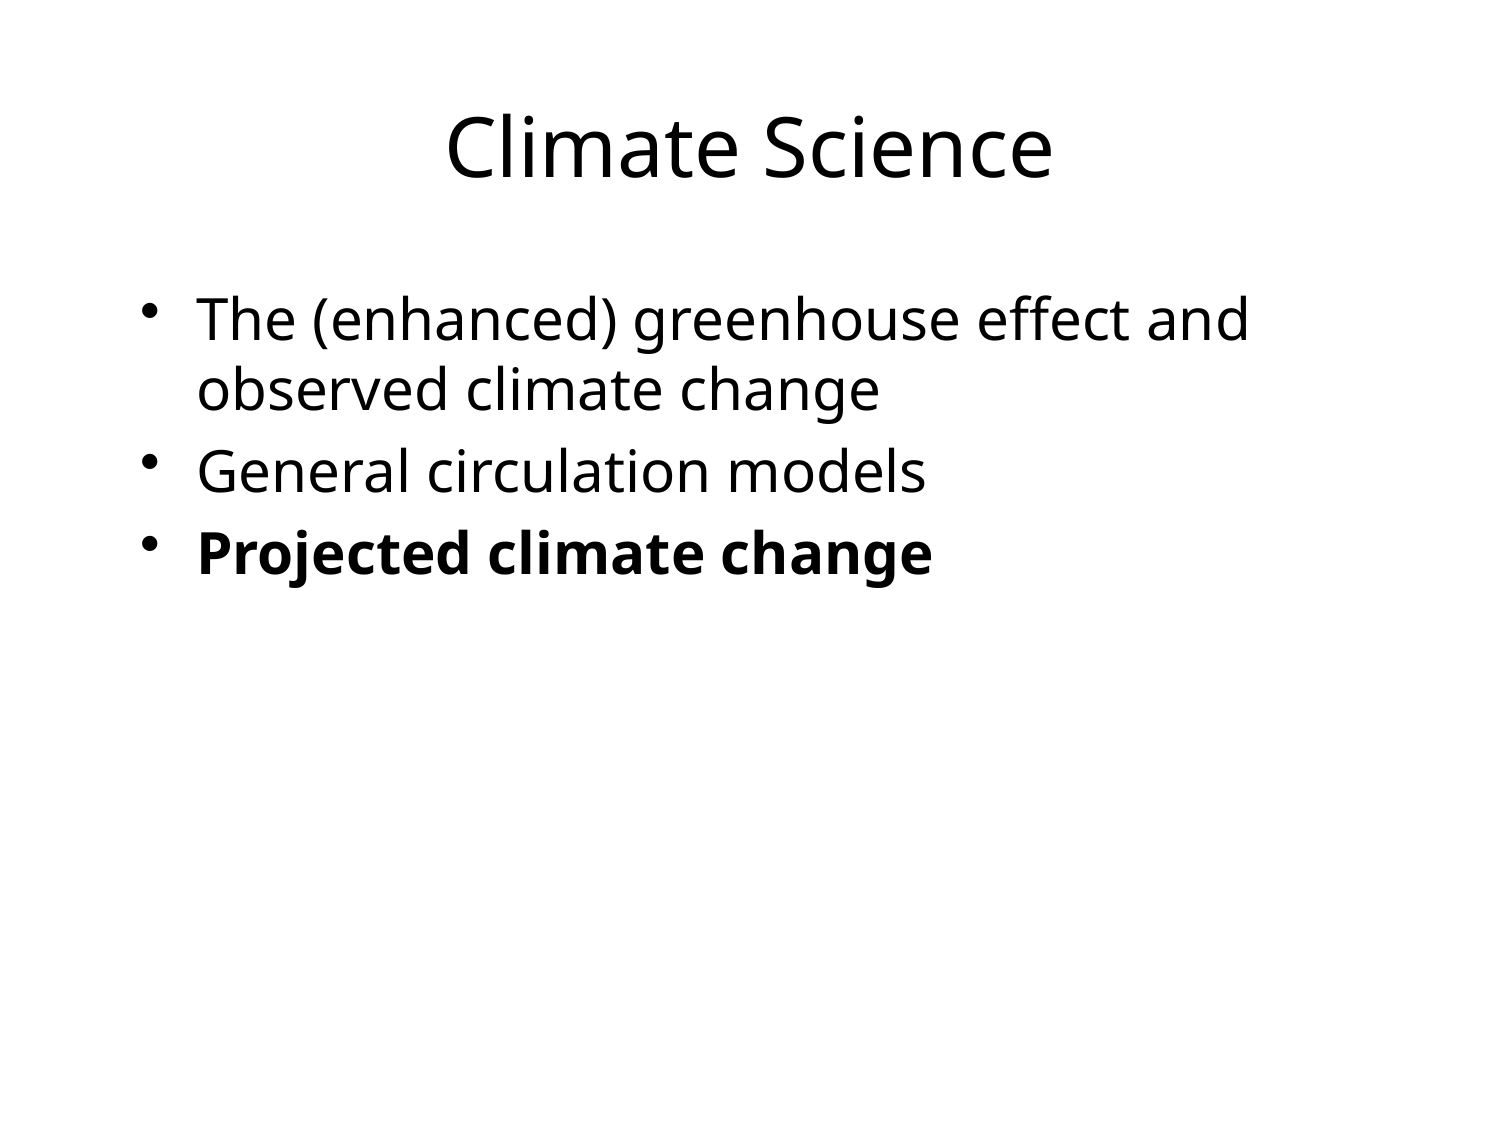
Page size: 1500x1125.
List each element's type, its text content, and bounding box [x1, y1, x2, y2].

list The (enhanced) greenhouse effect and observed climate change General circulation models Projected climate change [124, 274, 1401, 951]
title Climate Science [112, 49, 1388, 238]
